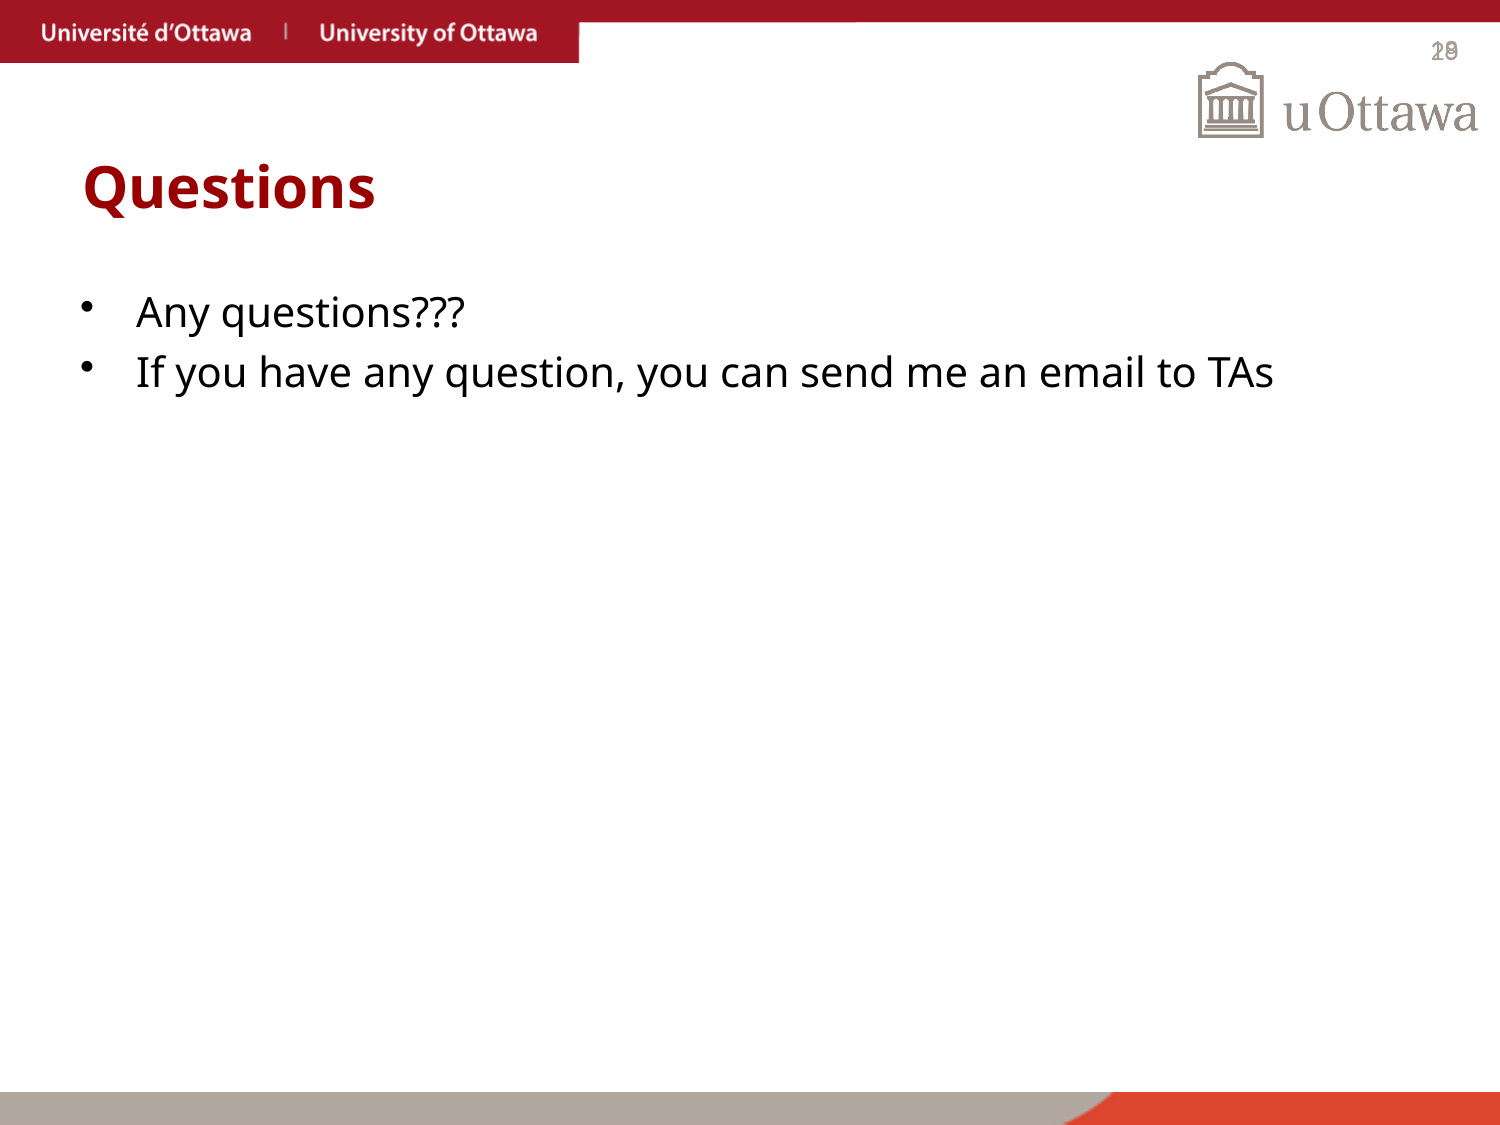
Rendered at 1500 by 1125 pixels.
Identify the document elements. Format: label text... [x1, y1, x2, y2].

picture [0, 1092, 1500, 1125]
text_box Any questions??? If you have any question, you can send me an email to TAs [77, 274, 1297, 397]
title Questions [80, 146, 412, 274]
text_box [0, 0, 1500, 138]
